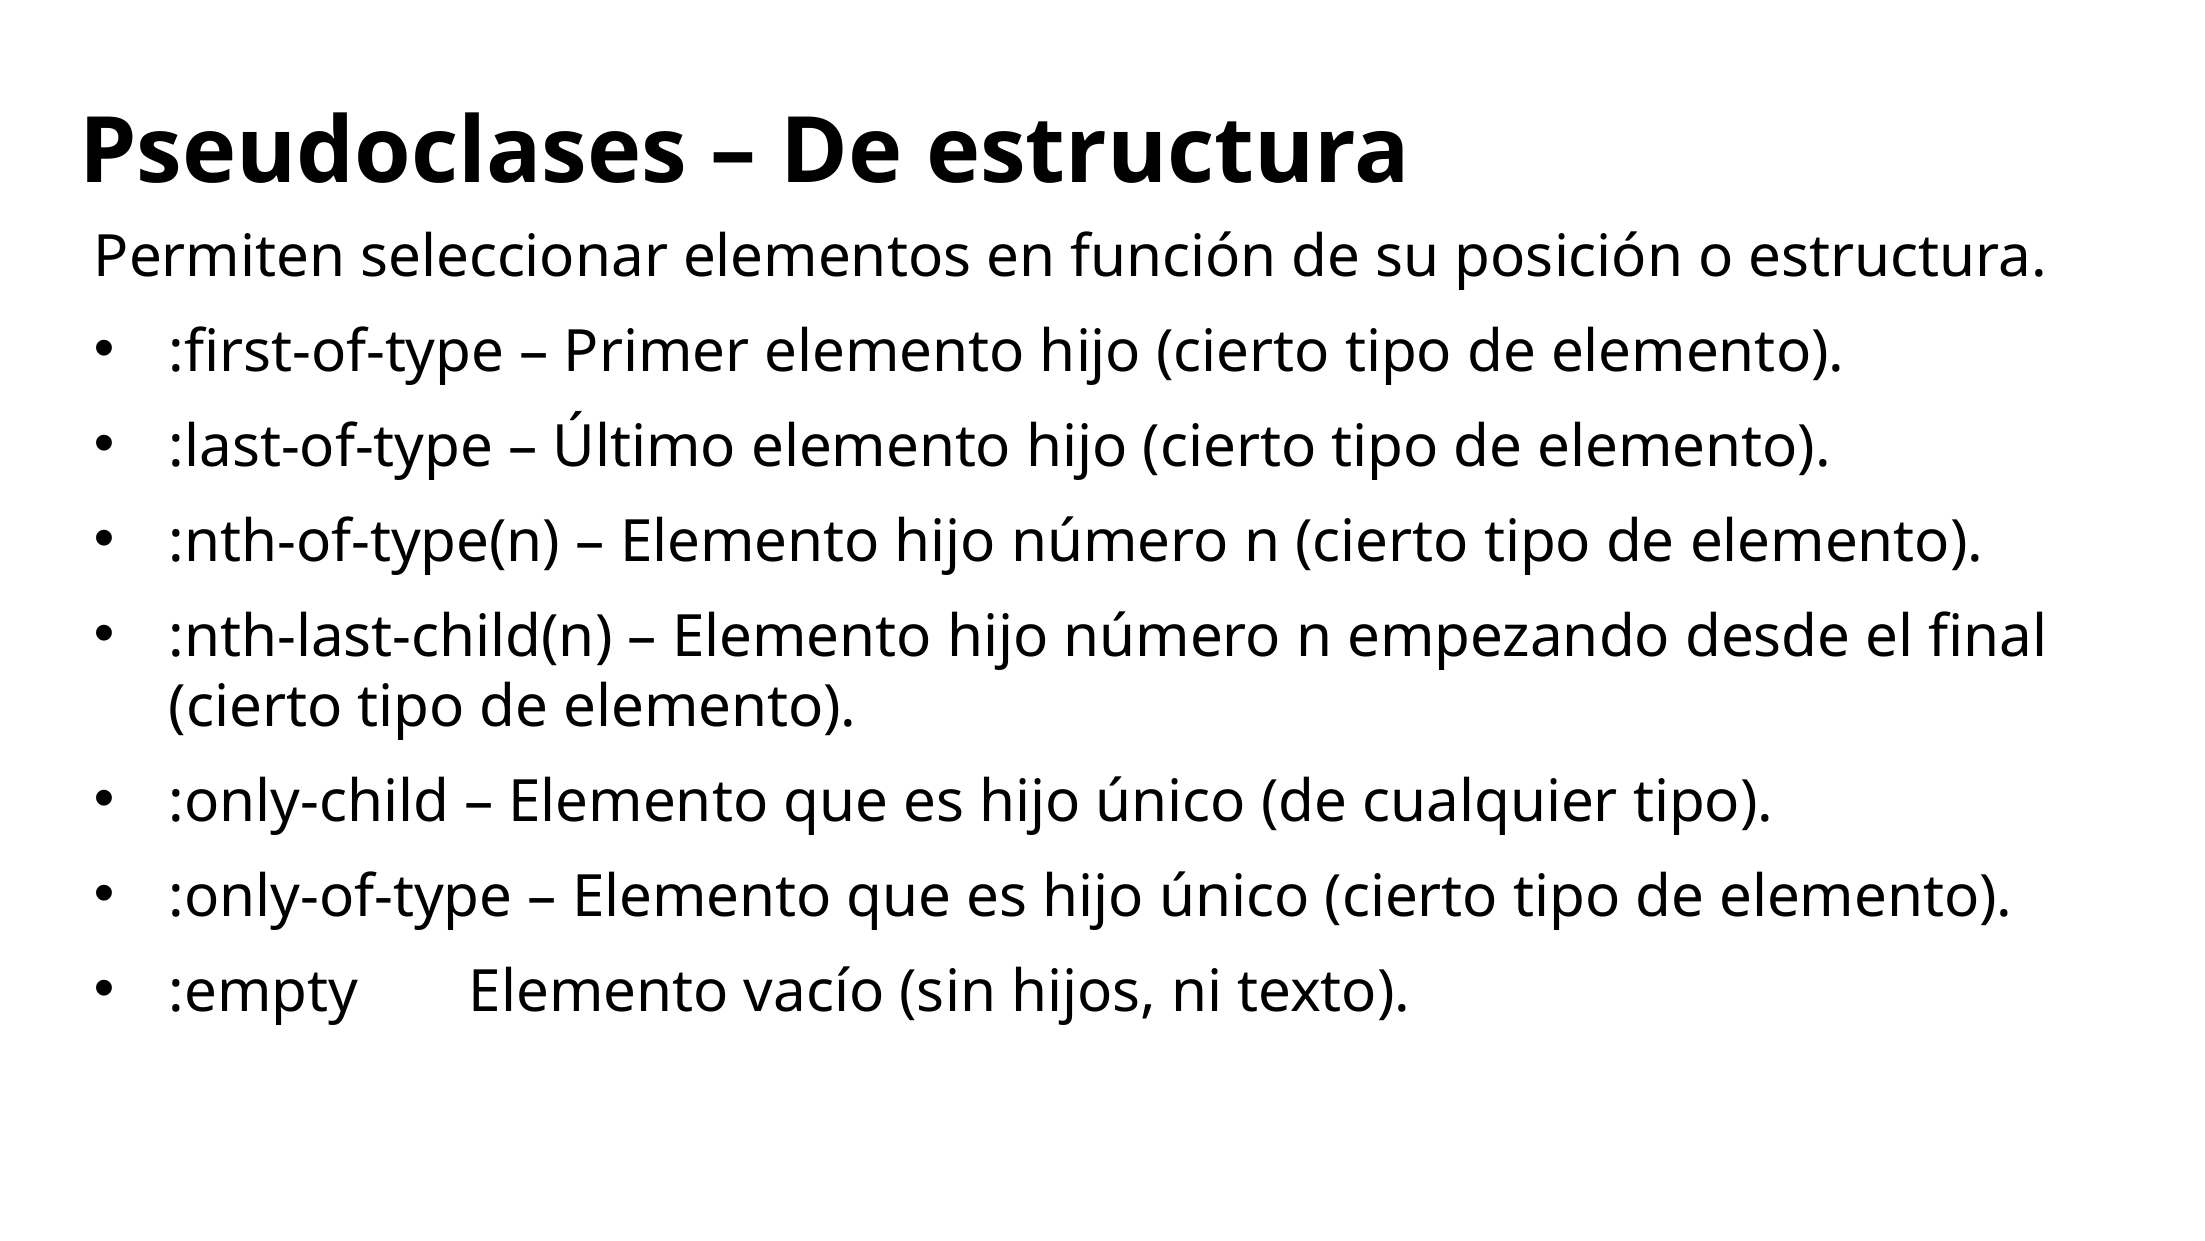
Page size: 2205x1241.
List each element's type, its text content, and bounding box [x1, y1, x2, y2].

title Pseudoclases – De estructura [79, 41, 2136, 264]
text_box Permiten seleccionar elementos en función de su posición o estructura. :first-of-type – Primer elemento hijo (cierto tipo de elemento). :last-of-type – Último elemento hijo (cierto tipo de elemento). :nth-of-type(n) – Elemento hijo número n (cierto tipo de elemento). :nth-last-child(n) – Elemento hijo número n empezando desde el final (cierto tipo de elemento). :only-child – Elemento que es hijo único (de cualquier tipo). :only-of-type – Elemento que es hijo único (cierto tipo de elemento). :empty Elemento vacío (sin hijos, ni texto). [79, 210, 2126, 1221]
